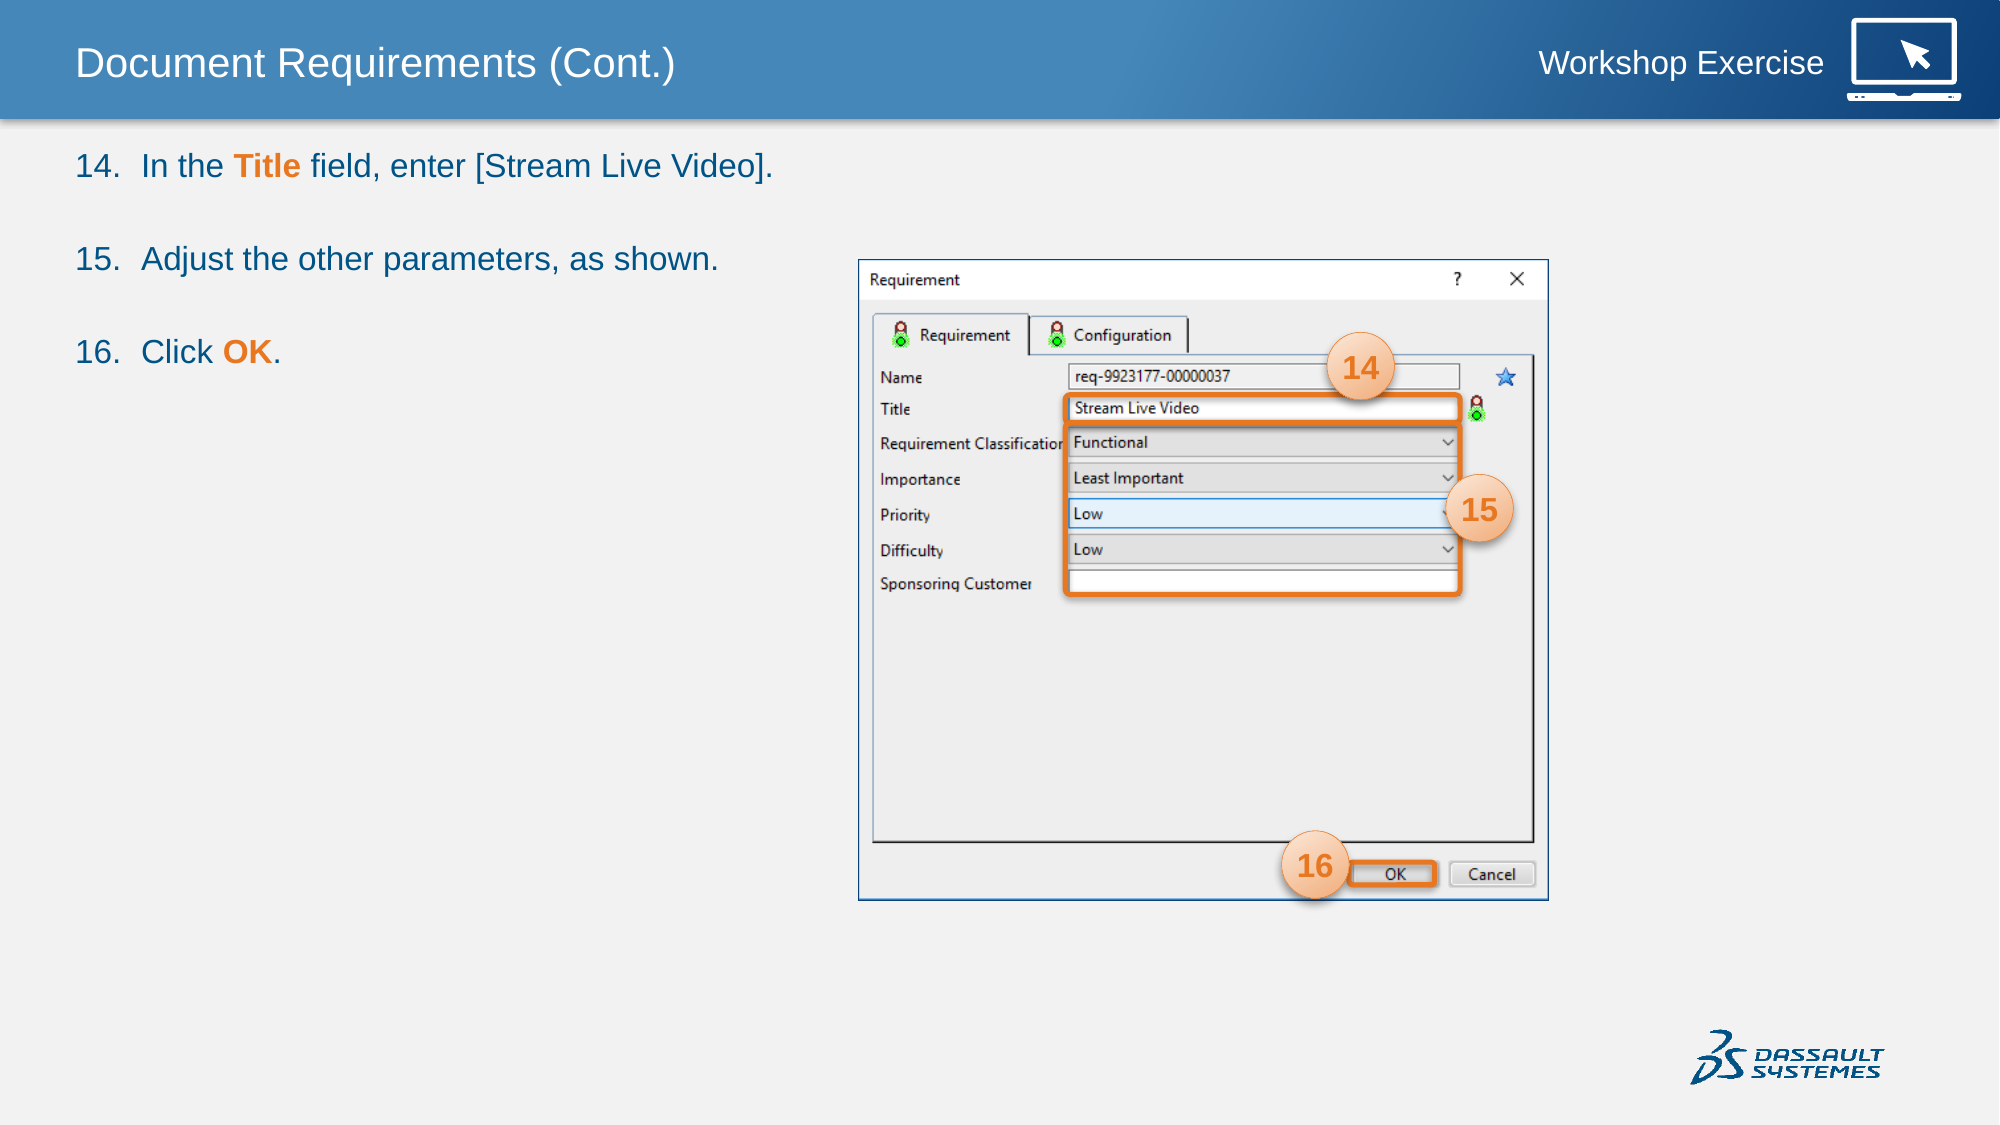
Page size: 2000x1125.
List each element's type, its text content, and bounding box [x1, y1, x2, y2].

picture [858, 258, 1549, 901]
list In the Title field, enter [Stream Live Video]. Adjust the other parameters, as shown. Click OK. [74, 143, 1001, 1037]
picture [1686, 1025, 1888, 1089]
title Document Requirements (Cont.) [74, 35, 1472, 91]
